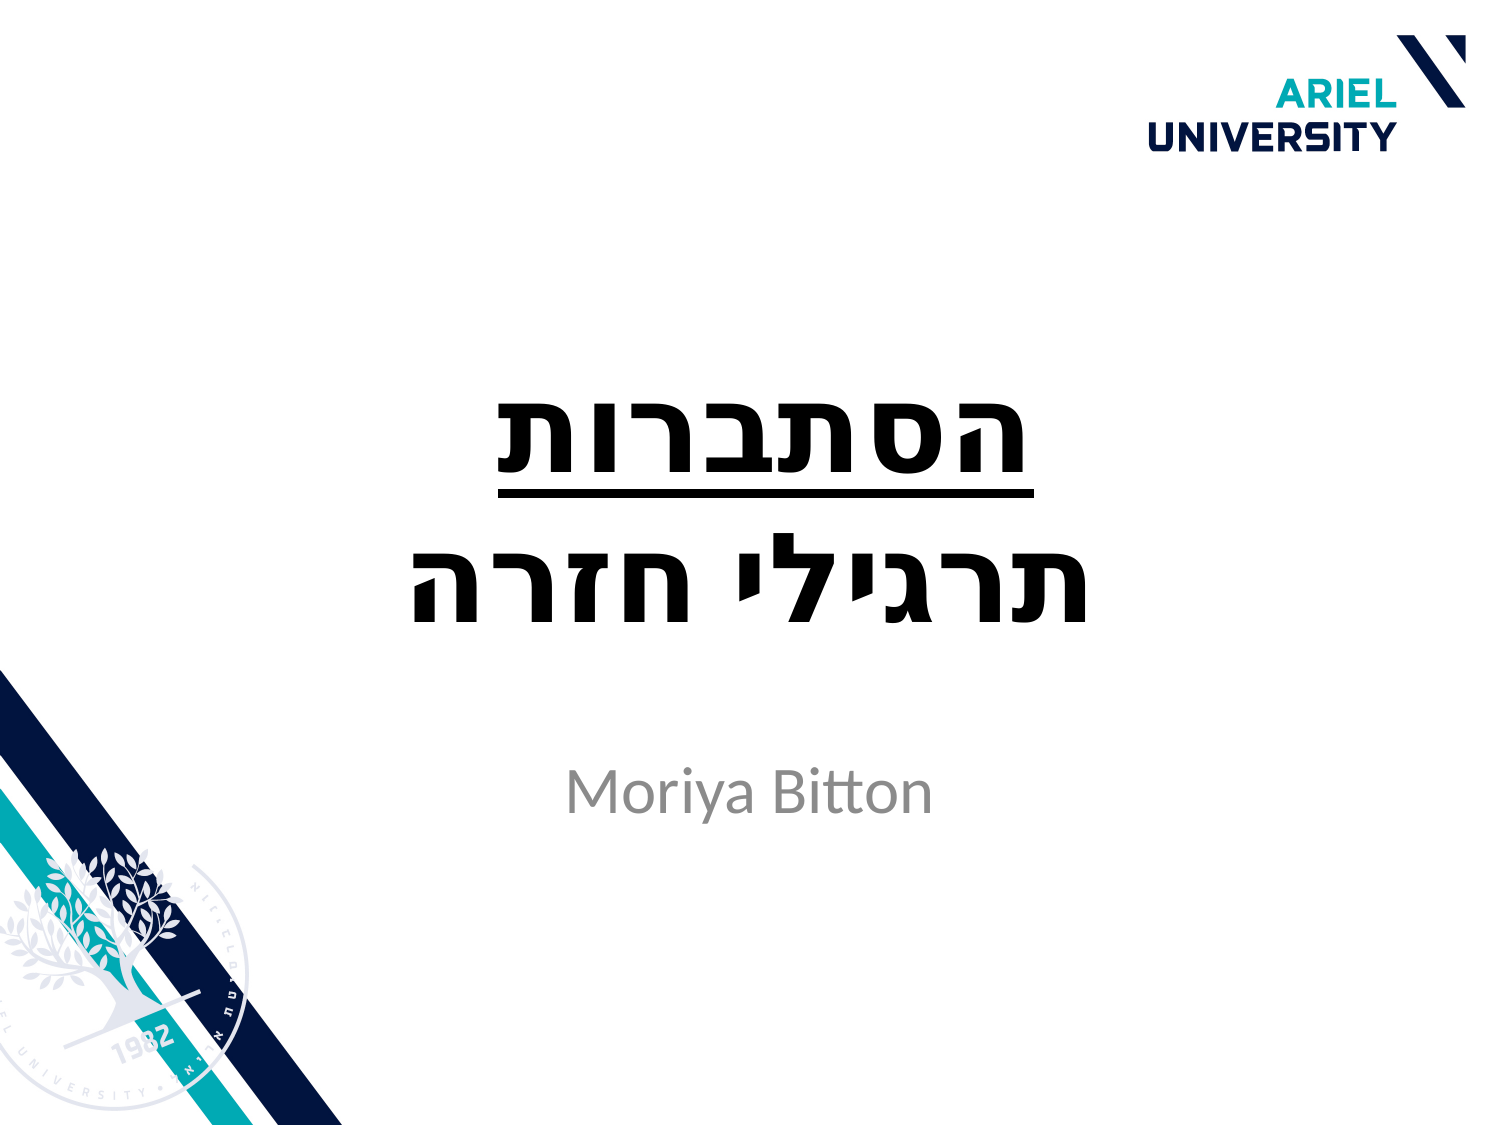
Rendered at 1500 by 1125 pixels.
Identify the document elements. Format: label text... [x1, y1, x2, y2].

title הסתברות תרגילי חזרה [112, 326, 1388, 669]
subtitle Moriya Bitton [225, 739, 1275, 913]
picture [0, 0, 1500, 1125]
